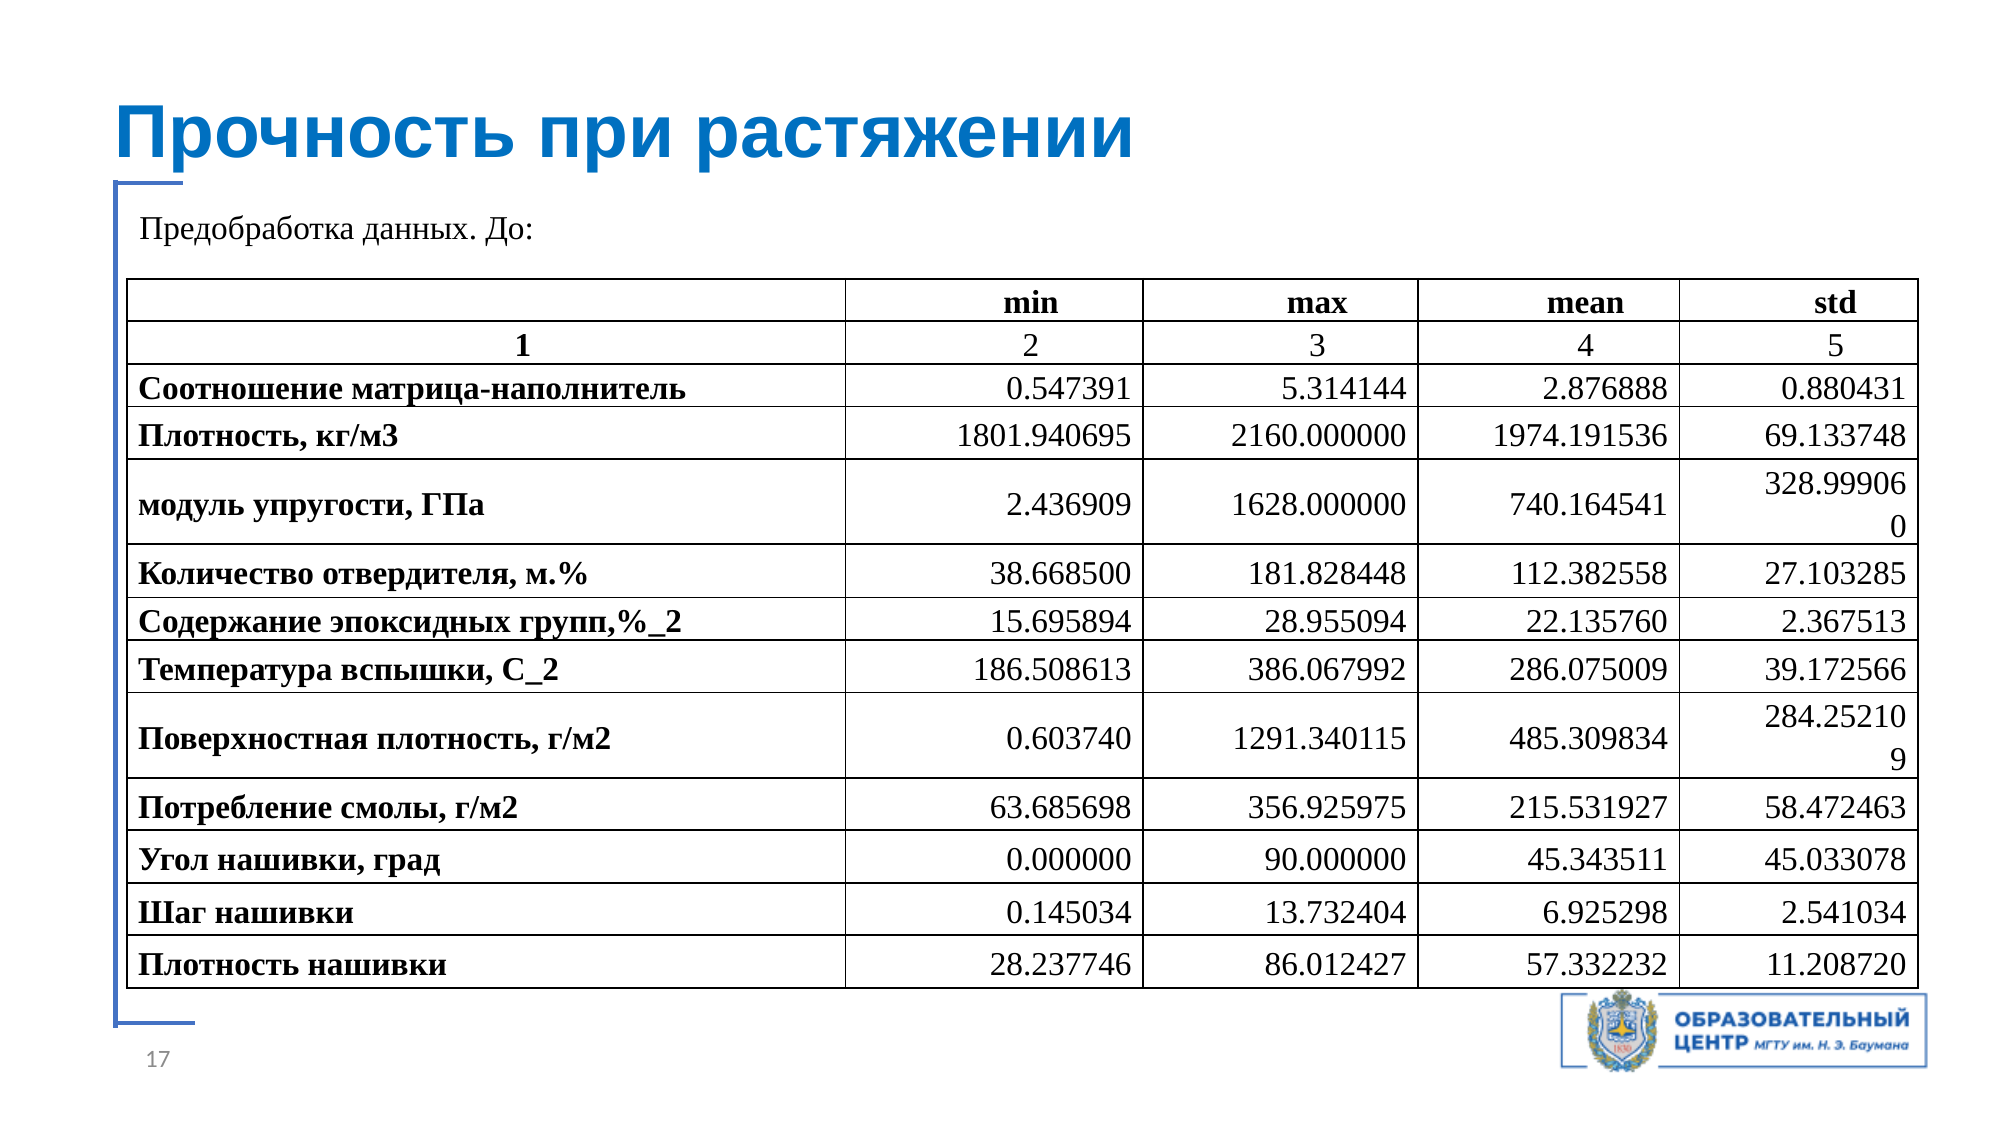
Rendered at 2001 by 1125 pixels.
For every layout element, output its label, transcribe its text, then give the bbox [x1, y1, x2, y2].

table_cell 0.145034 [846, 884, 1142, 934]
text_box Прочность при растяжении [102, 77, 1397, 180]
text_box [115, 179, 195, 1029]
table_cell 284.252109 [1680, 693, 1917, 777]
table_cell Потребление смолы, г/м2 [195, 779, 845, 829]
table_cell модуль упругости, ГПа [195, 460, 845, 543]
table_cell 6.925298 [1419, 884, 1679, 934]
table_header max [1144, 280, 1417, 320]
table_cell 1801.940695 [846, 407, 1142, 458]
table_cell 3 [1144, 322, 1417, 363]
table_cell 57.332232 [1419, 936, 1679, 987]
table_cell 356.925975 [1144, 779, 1417, 829]
table_cell 58.472463 [1680, 779, 1917, 829]
table_header [195, 280, 845, 320]
table_cell 0.547391 [846, 365, 1142, 406]
table_cell 4 [1419, 322, 1679, 363]
table_cell 0.603740 [846, 693, 1142, 777]
table_cell Количество отвердителя, м.% [195, 545, 845, 597]
table_cell 215.531927 [1419, 779, 1679, 829]
table_cell 28.955094 [1144, 598, 1417, 639]
table_cell 69.133748 [1680, 407, 1917, 458]
table_cell 2 [846, 322, 1142, 363]
table_cell Плотность, кг/м3 [195, 407, 845, 458]
table_cell 15.695894 [846, 598, 1142, 639]
table_cell 5 [1680, 322, 1917, 363]
table_cell 90.000000 [1144, 831, 1417, 882]
table_cell 5.314144 [1144, 365, 1417, 406]
table_cell 181.828448 [1144, 545, 1417, 597]
table_cell 186.508613 [846, 641, 1142, 692]
table_cell Шаг нашивки [195, 884, 845, 934]
table_cell 39.172566 [1680, 641, 1917, 692]
table_cell 38.668500 [846, 545, 1142, 597]
table_cell 328.999060 [1680, 460, 1917, 543]
table_cell 286.075009 [1419, 641, 1679, 692]
table_cell 386.067992 [1144, 641, 1417, 692]
picture [1530, 965, 1978, 1088]
table_cell 0.880431 [1680, 365, 1917, 406]
table_cell 2.367513 [1680, 598, 1917, 639]
text_box Предобработка данных. До: [195, 204, 1397, 278]
table_cell Угол нашивки, град [195, 831, 845, 882]
table_cell 1291.340115 [1144, 693, 1417, 777]
table_cell 2160.000000 [1144, 407, 1417, 458]
table_cell 2.876888 [1419, 365, 1679, 406]
table_cell 1974.191536 [1419, 407, 1679, 458]
table_cell 2.541034 [1680, 884, 1917, 934]
table_cell 13.732404 [1144, 884, 1417, 934]
table_cell Соотношение матрица-наполнитель [195, 365, 845, 406]
table_cell 740.164541 [1419, 460, 1679, 543]
table_cell 27.103285 [1680, 545, 1917, 597]
table_cell Плотность нашивки [195, 936, 845, 987]
table_cell 11.208720 [1680, 936, 1917, 965]
table_cell 45.343511 [1419, 831, 1679, 882]
table_cell 86.012427 [1144, 936, 1417, 987]
table_header min [846, 280, 1142, 320]
table_cell 2.436909 [846, 460, 1142, 543]
table_cell 1628.000000 [1144, 460, 1417, 543]
table_header mean [1419, 280, 1679, 320]
table_cell 22.135760 [1419, 598, 1679, 639]
table_cell Поверхностная плотность, г/м2 [195, 693, 845, 777]
slide_number 17 [86, 1028, 186, 1088]
table_cell 112.382558 [1419, 545, 1679, 597]
table_cell 45.033078 [1680, 831, 1917, 882]
table_cell Температура вспышки, С_2 [195, 641, 845, 692]
table_header std [1680, 280, 1917, 320]
table_cell 28.237746 [846, 936, 1142, 987]
table_cell 485.309834 [1419, 693, 1679, 777]
table_cell 1 [195, 322, 845, 363]
table_cell 0.000000 [846, 831, 1142, 882]
table_cell 63.685698 [846, 779, 1142, 829]
table_cell Содержание эпоксидных групп,%_2 [195, 598, 845, 639]
